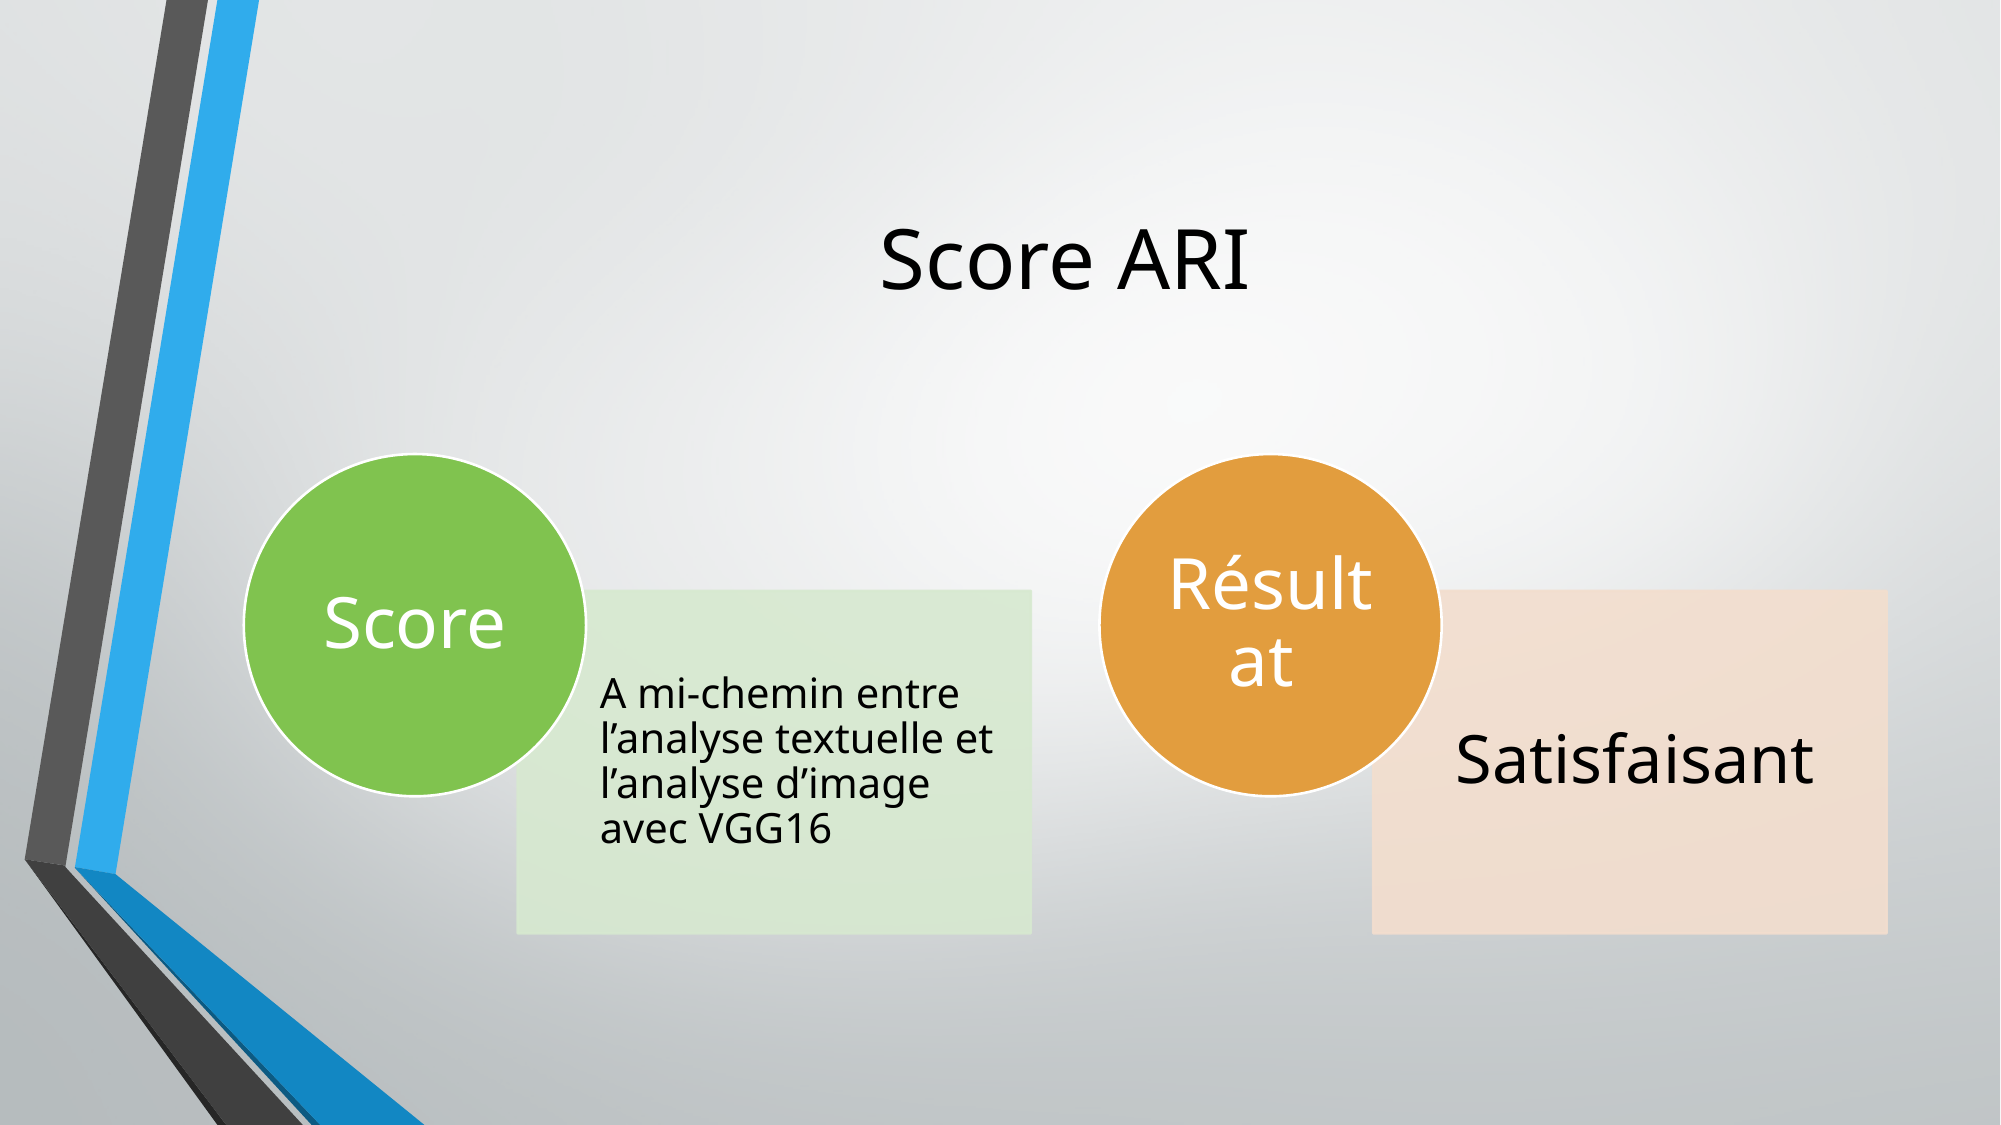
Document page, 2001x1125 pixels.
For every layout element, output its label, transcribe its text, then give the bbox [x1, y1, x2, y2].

title Score ARI [243, 112, 1887, 400]
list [243, 437, 1888, 951]
